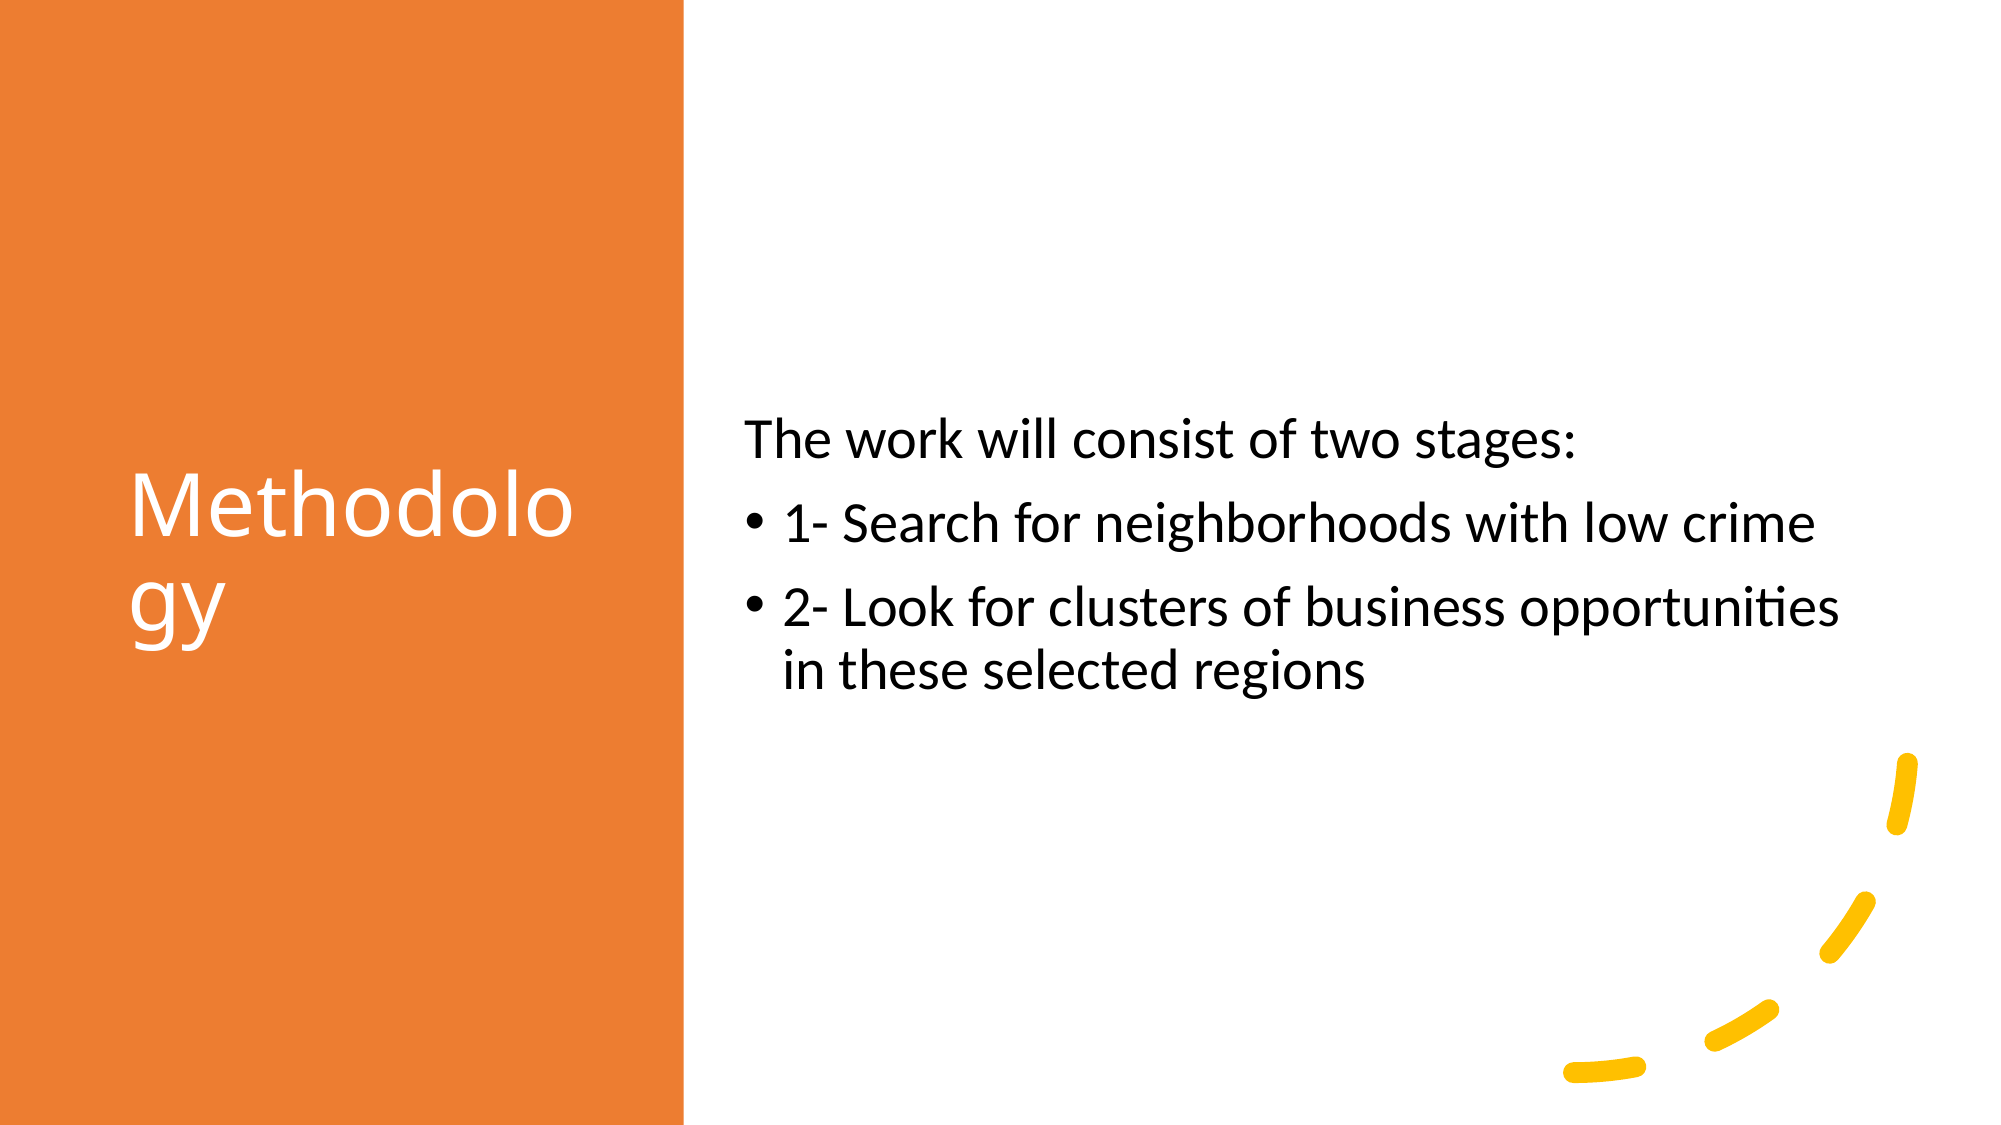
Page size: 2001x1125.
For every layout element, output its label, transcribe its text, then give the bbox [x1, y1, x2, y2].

list The work will consist of two stages: 1- Search for neighborhoods with low crime 2- Look for clusters of business opportunities in these selected regions [729, 97, 1863, 1014]
text_box [1863, 737, 1909, 907]
text_box [0, 0, 685, 1125]
text_box [685, 0, 2000, 1125]
text_box [1572, 1014, 1764, 1074]
title Methodology [112, 97, 638, 1014]
